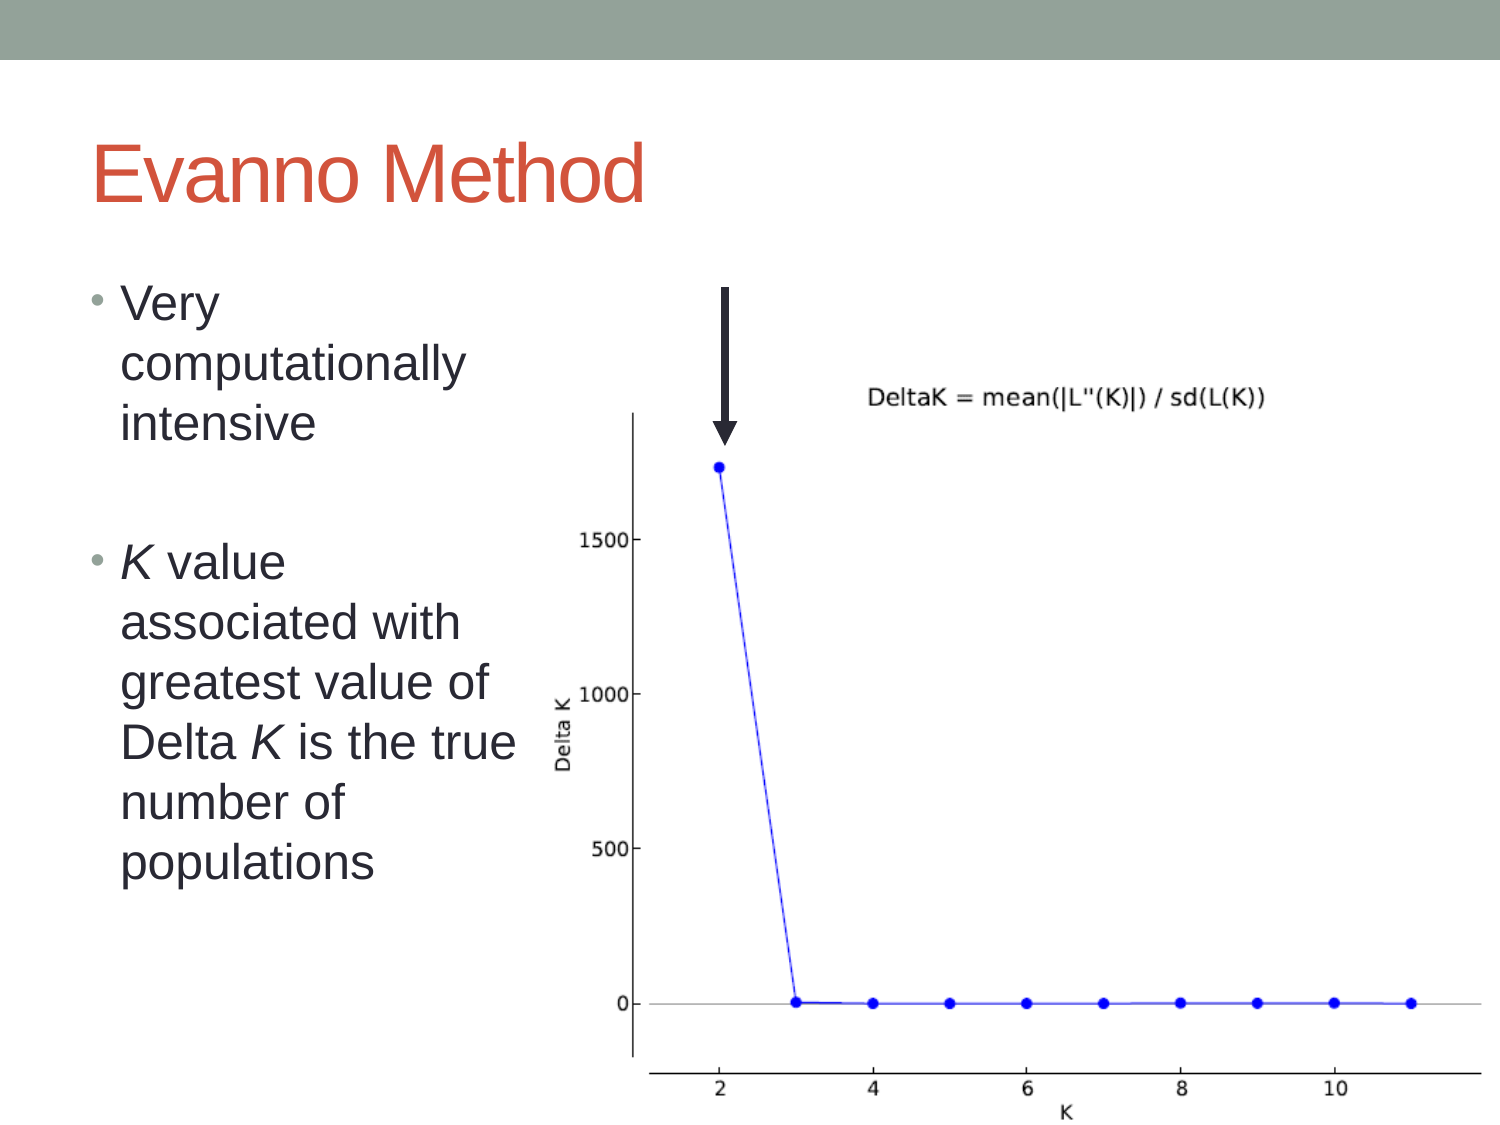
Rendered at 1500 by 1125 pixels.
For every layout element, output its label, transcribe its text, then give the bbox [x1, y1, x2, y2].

list Very computationally intensive K value associated with greatest value of Delta K is the true number of populations [75, 262, 547, 1063]
picture [546, 369, 1500, 1124]
title Evanno Method [75, 87, 1425, 250]
